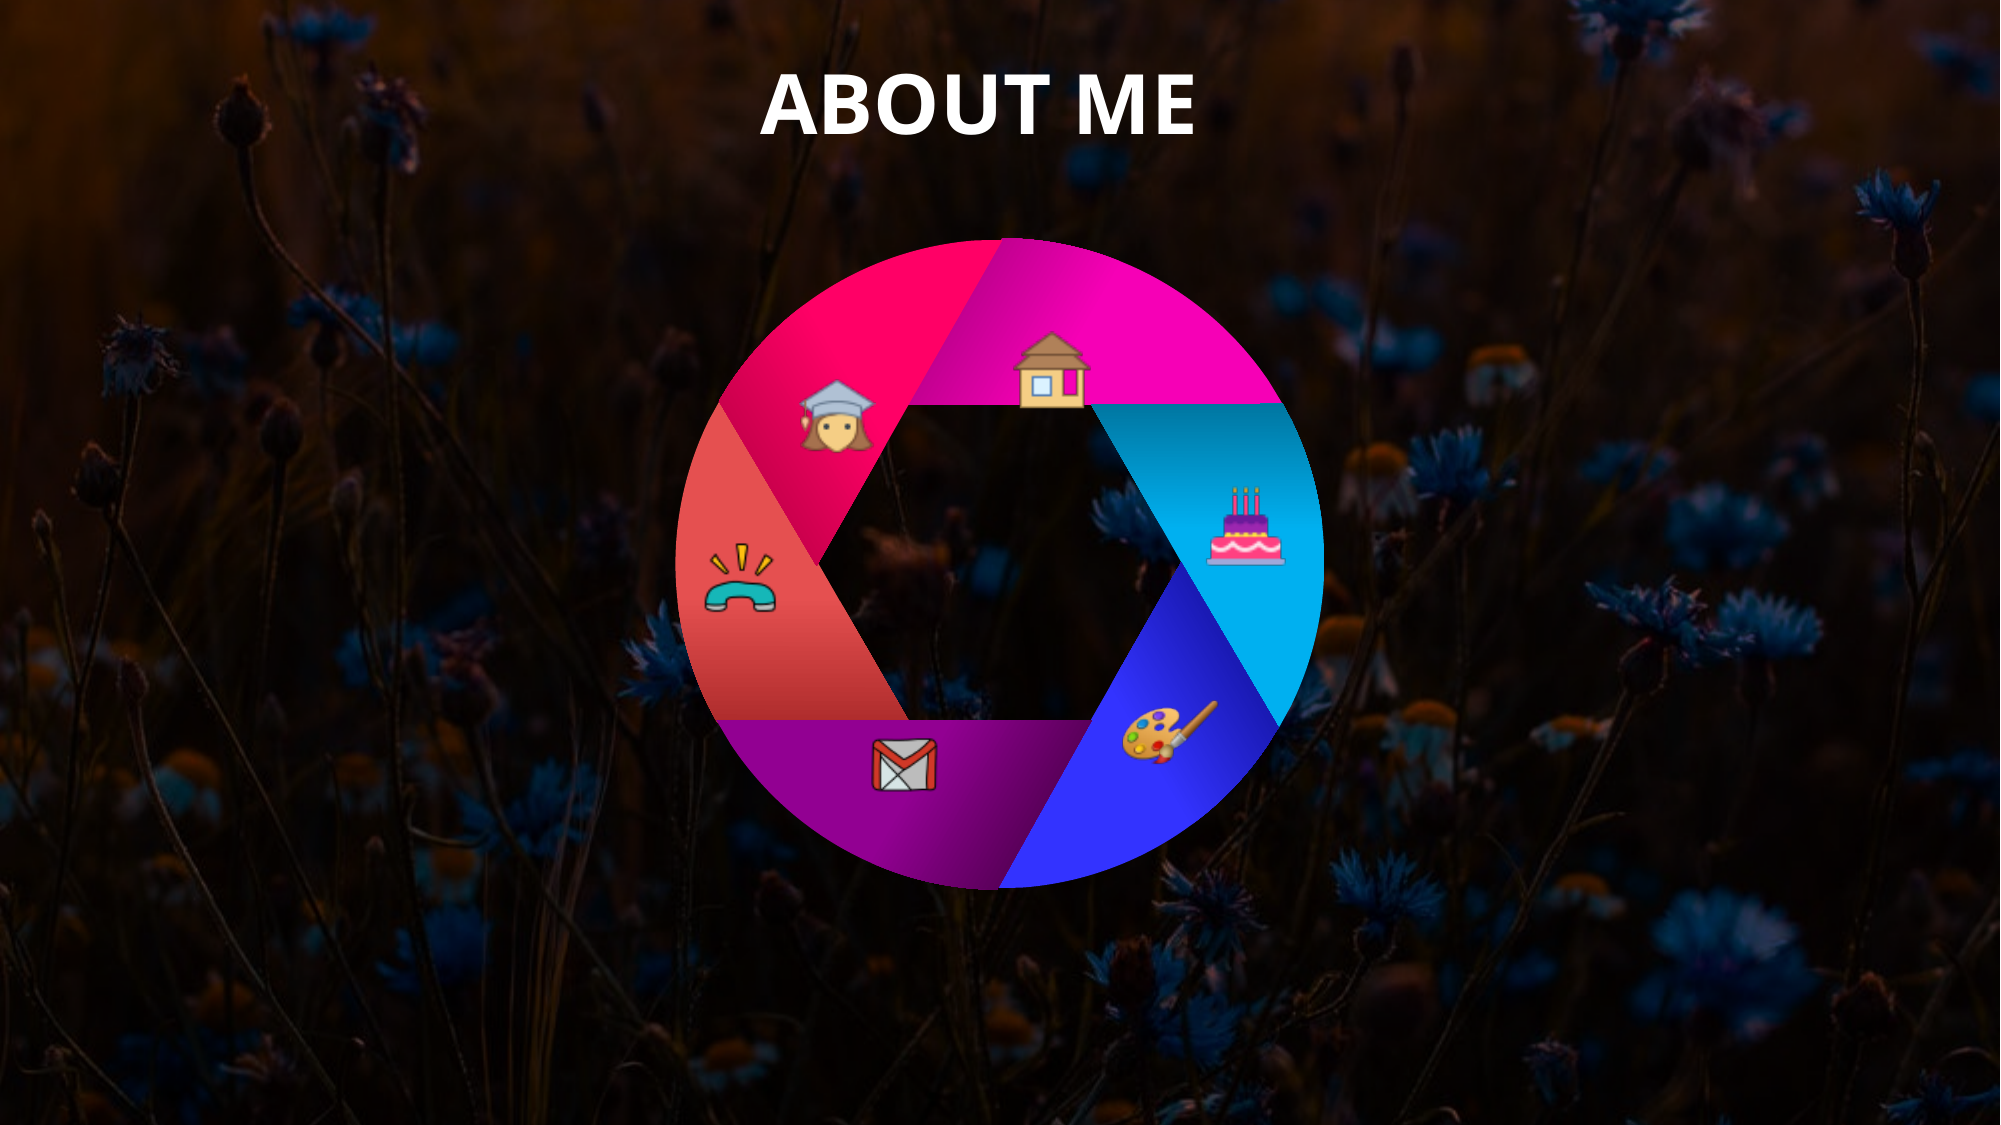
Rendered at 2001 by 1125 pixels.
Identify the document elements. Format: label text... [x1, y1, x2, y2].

text_box ABOUT ME [745, 43, 1281, 159]
picture [0, 0, 2000, 1125]
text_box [659, 173, 1340, 955]
